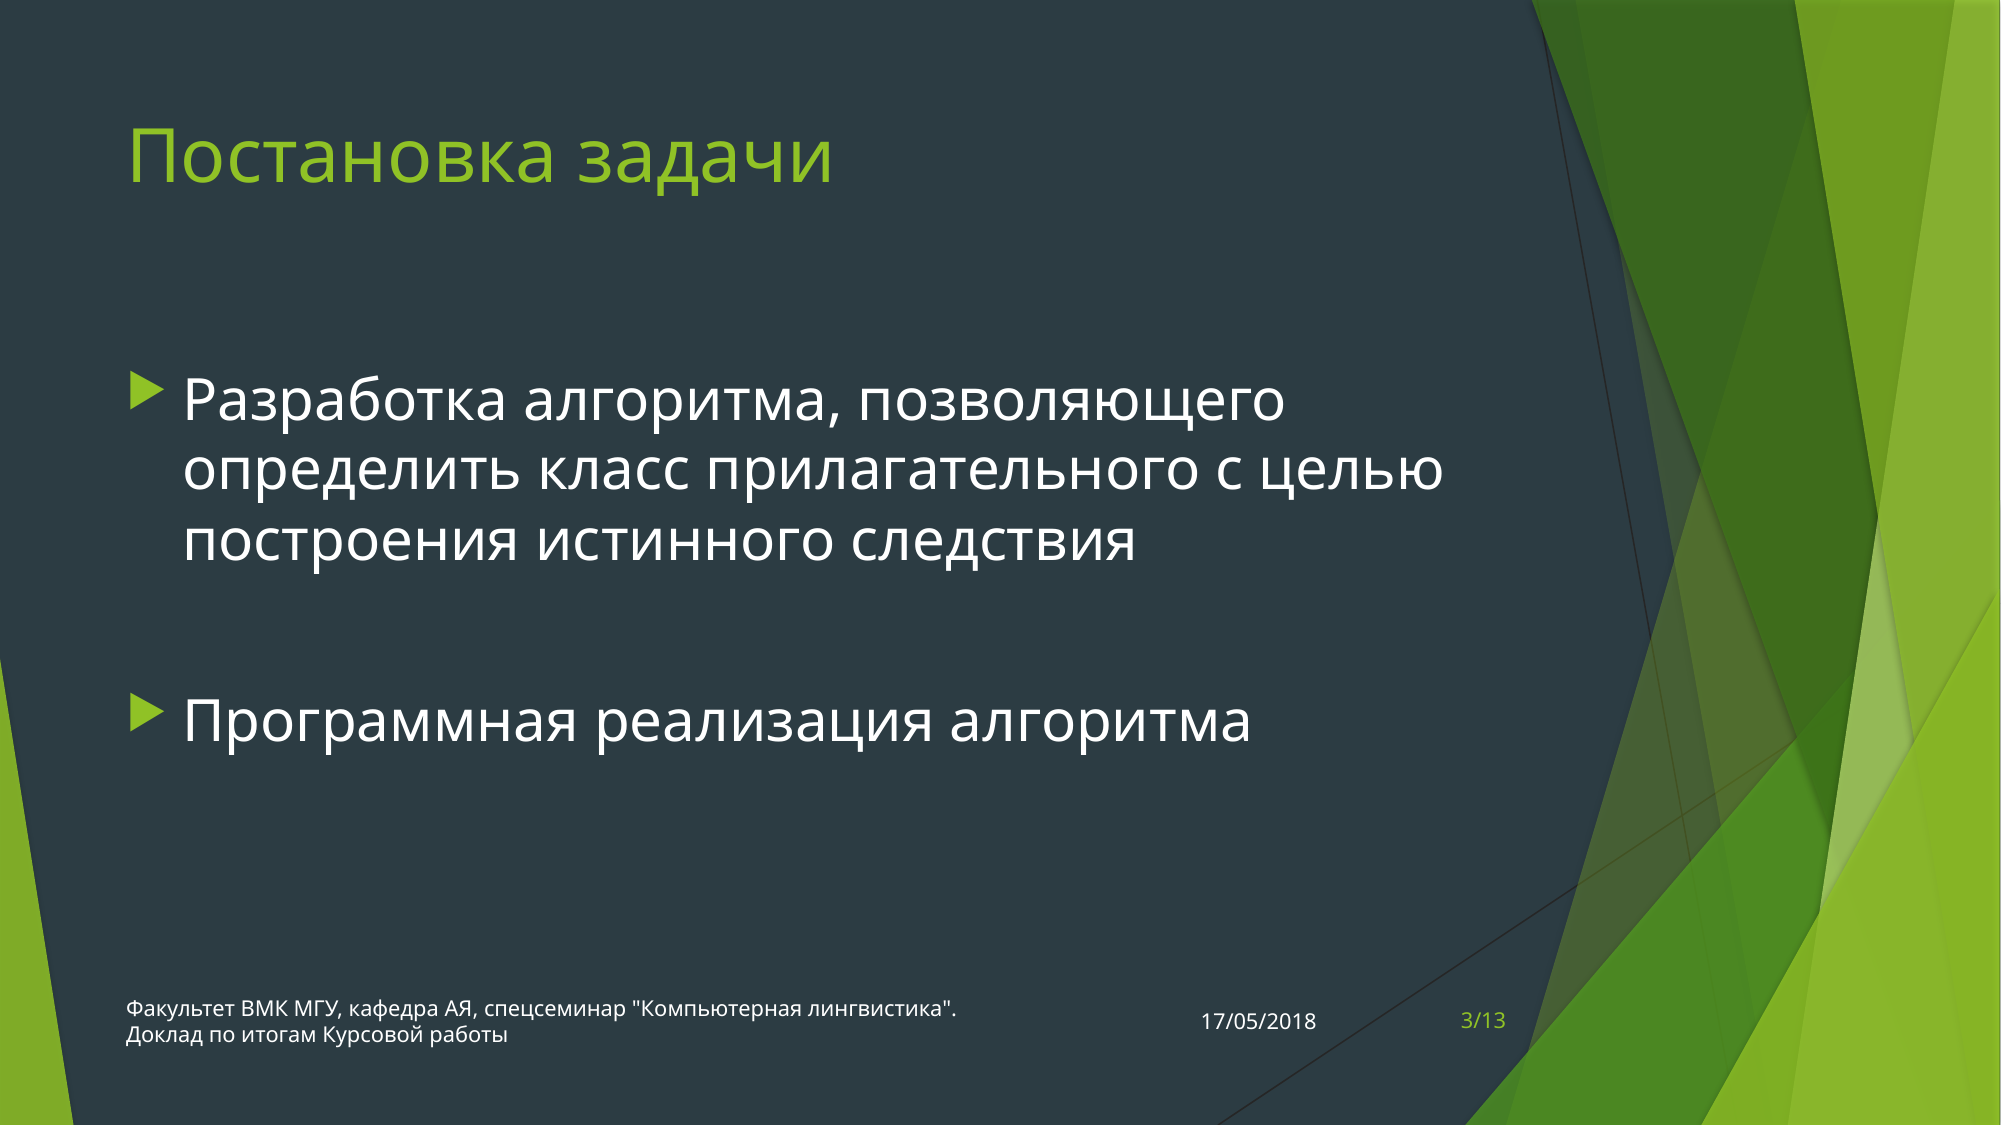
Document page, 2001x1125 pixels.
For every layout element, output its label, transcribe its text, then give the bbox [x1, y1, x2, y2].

slide_number 3/13 [1409, 991, 1522, 1051]
footer Факультет ВМК МГУ, кафедра АЯ, спецсеминар "Компьютерная лингвистика". Доклад по итогам Курсовой работы [111, 991, 1145, 1051]
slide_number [1181, 991, 1332, 1051]
list Разработка алгоритма, позволяющего определить класс прилагательного с целью построения истинного следствия Программная реализация алгоритма [111, 354, 1522, 992]
title Постановка задачи [111, 99, 1522, 317]
